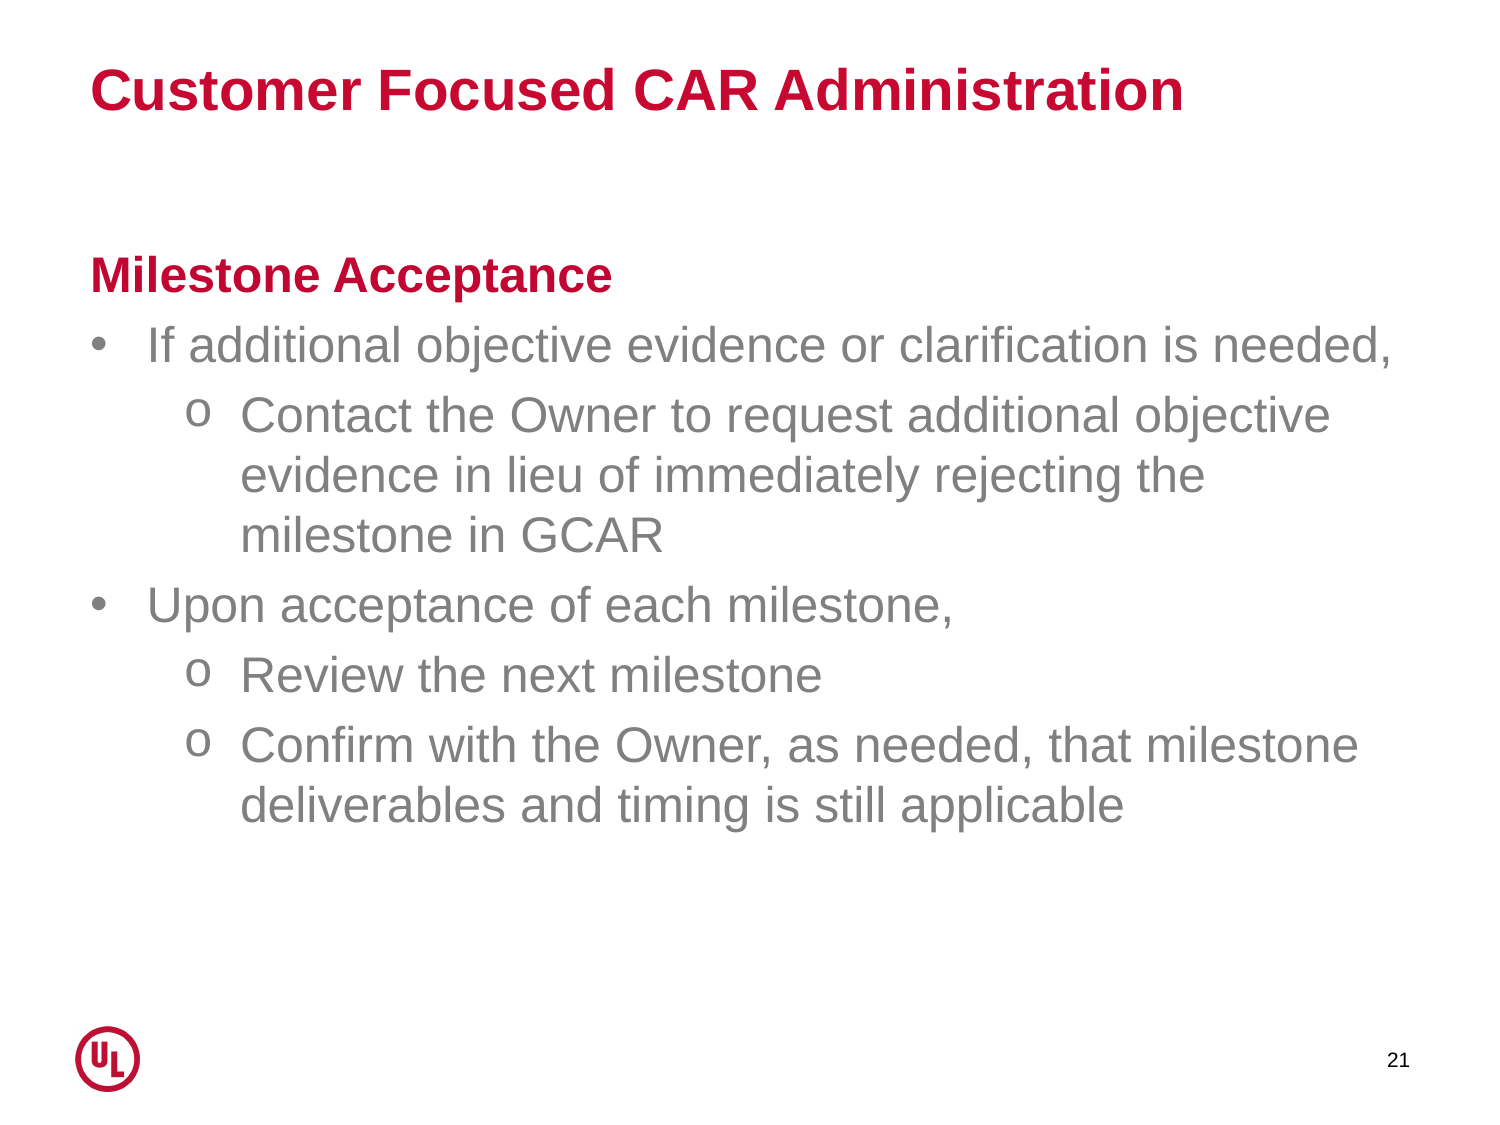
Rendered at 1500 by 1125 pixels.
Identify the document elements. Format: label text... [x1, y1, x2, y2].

slide_number 21 [1319, 1029, 1425, 1090]
title Customer Focused CAR Administration [75, 45, 1425, 202]
picture [75, 1026, 140, 1092]
list Milestone Acceptance If additional objective evidence or clarification is needed, Contact the Owner to request additional objective evidence in lieu of immediately rejecting the milestone in GCAR Upon acceptance of each milestone, Review the next milestone Confirm with the Owner, as needed, that milestone deliverables and timing is still applicable [75, 235, 1425, 1005]
